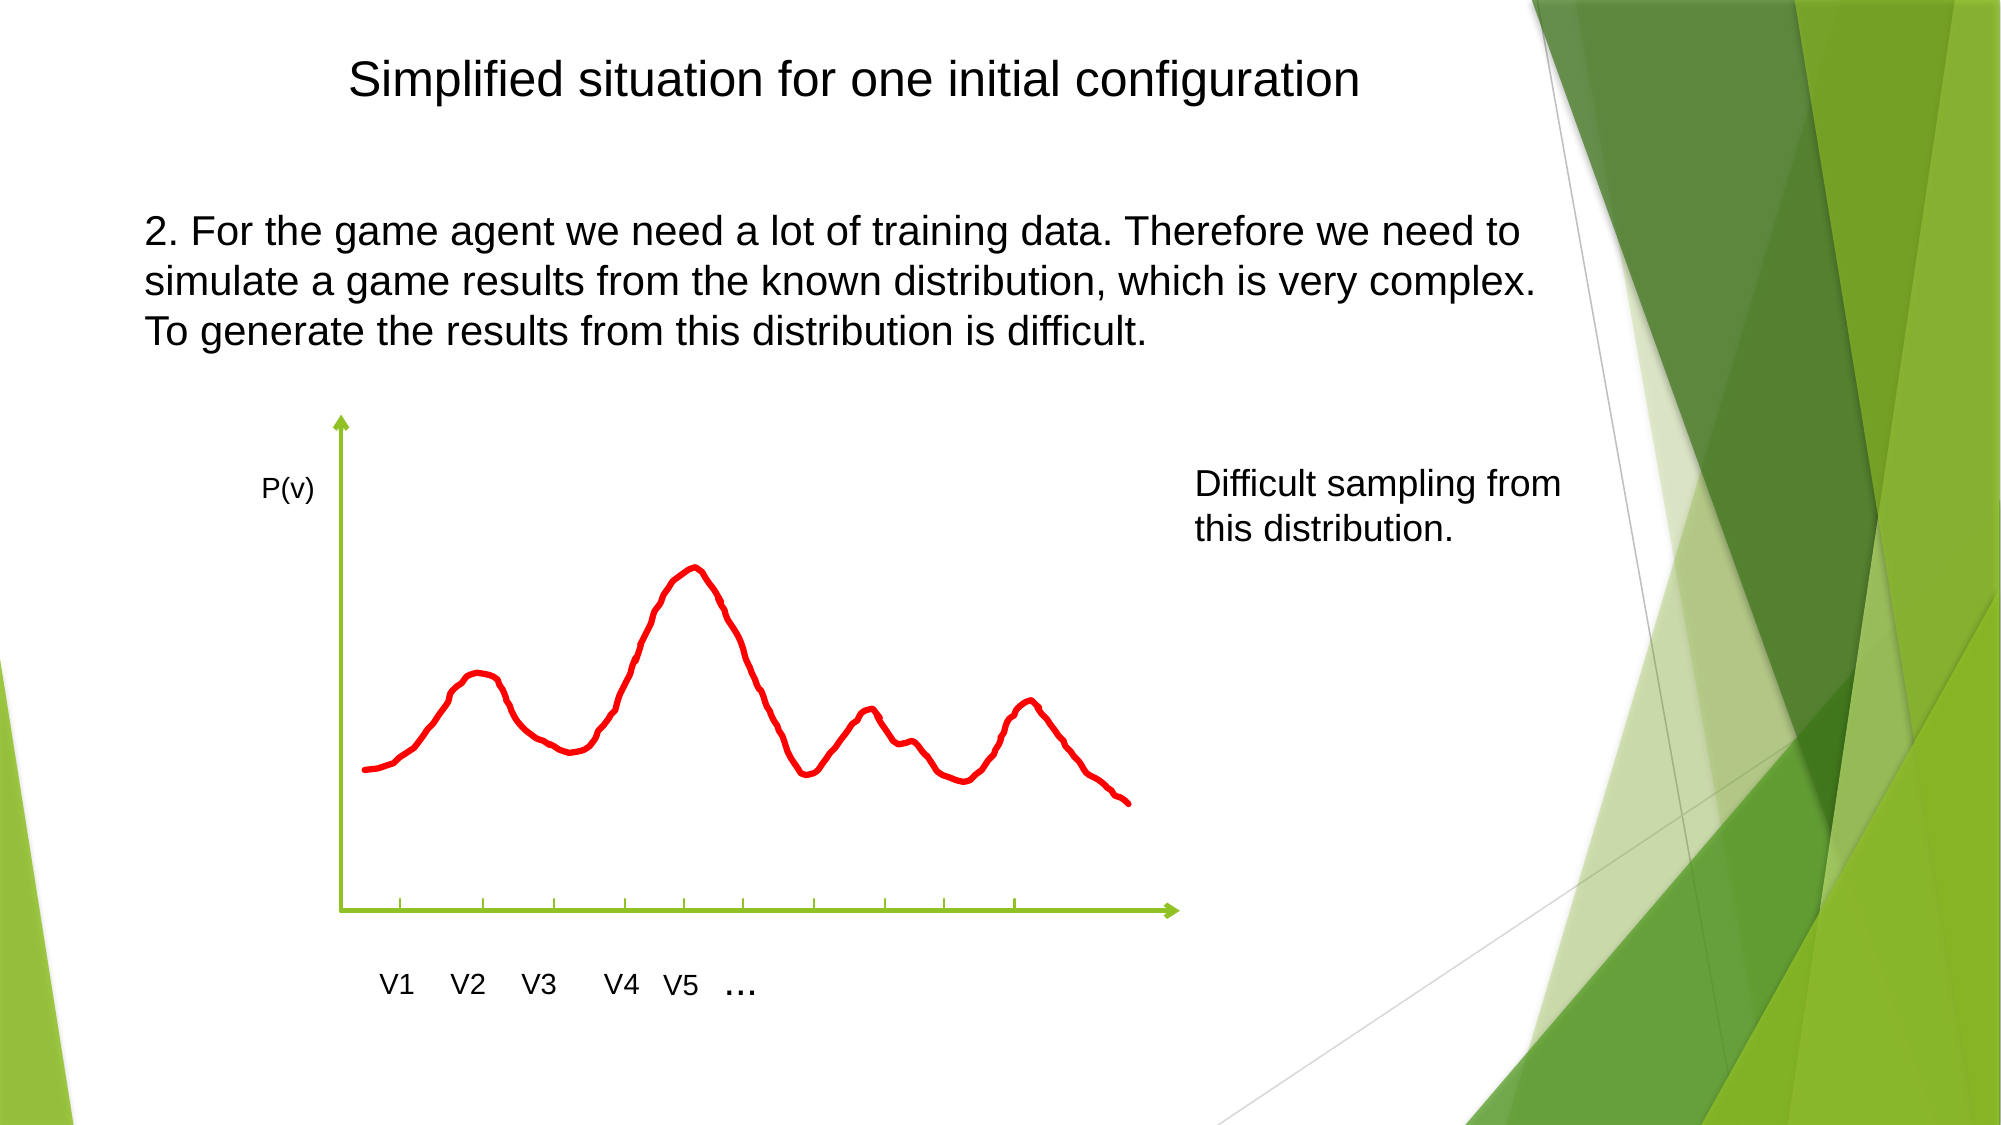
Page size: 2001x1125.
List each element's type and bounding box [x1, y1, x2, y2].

text_box [129, 38, 1663, 1013]
